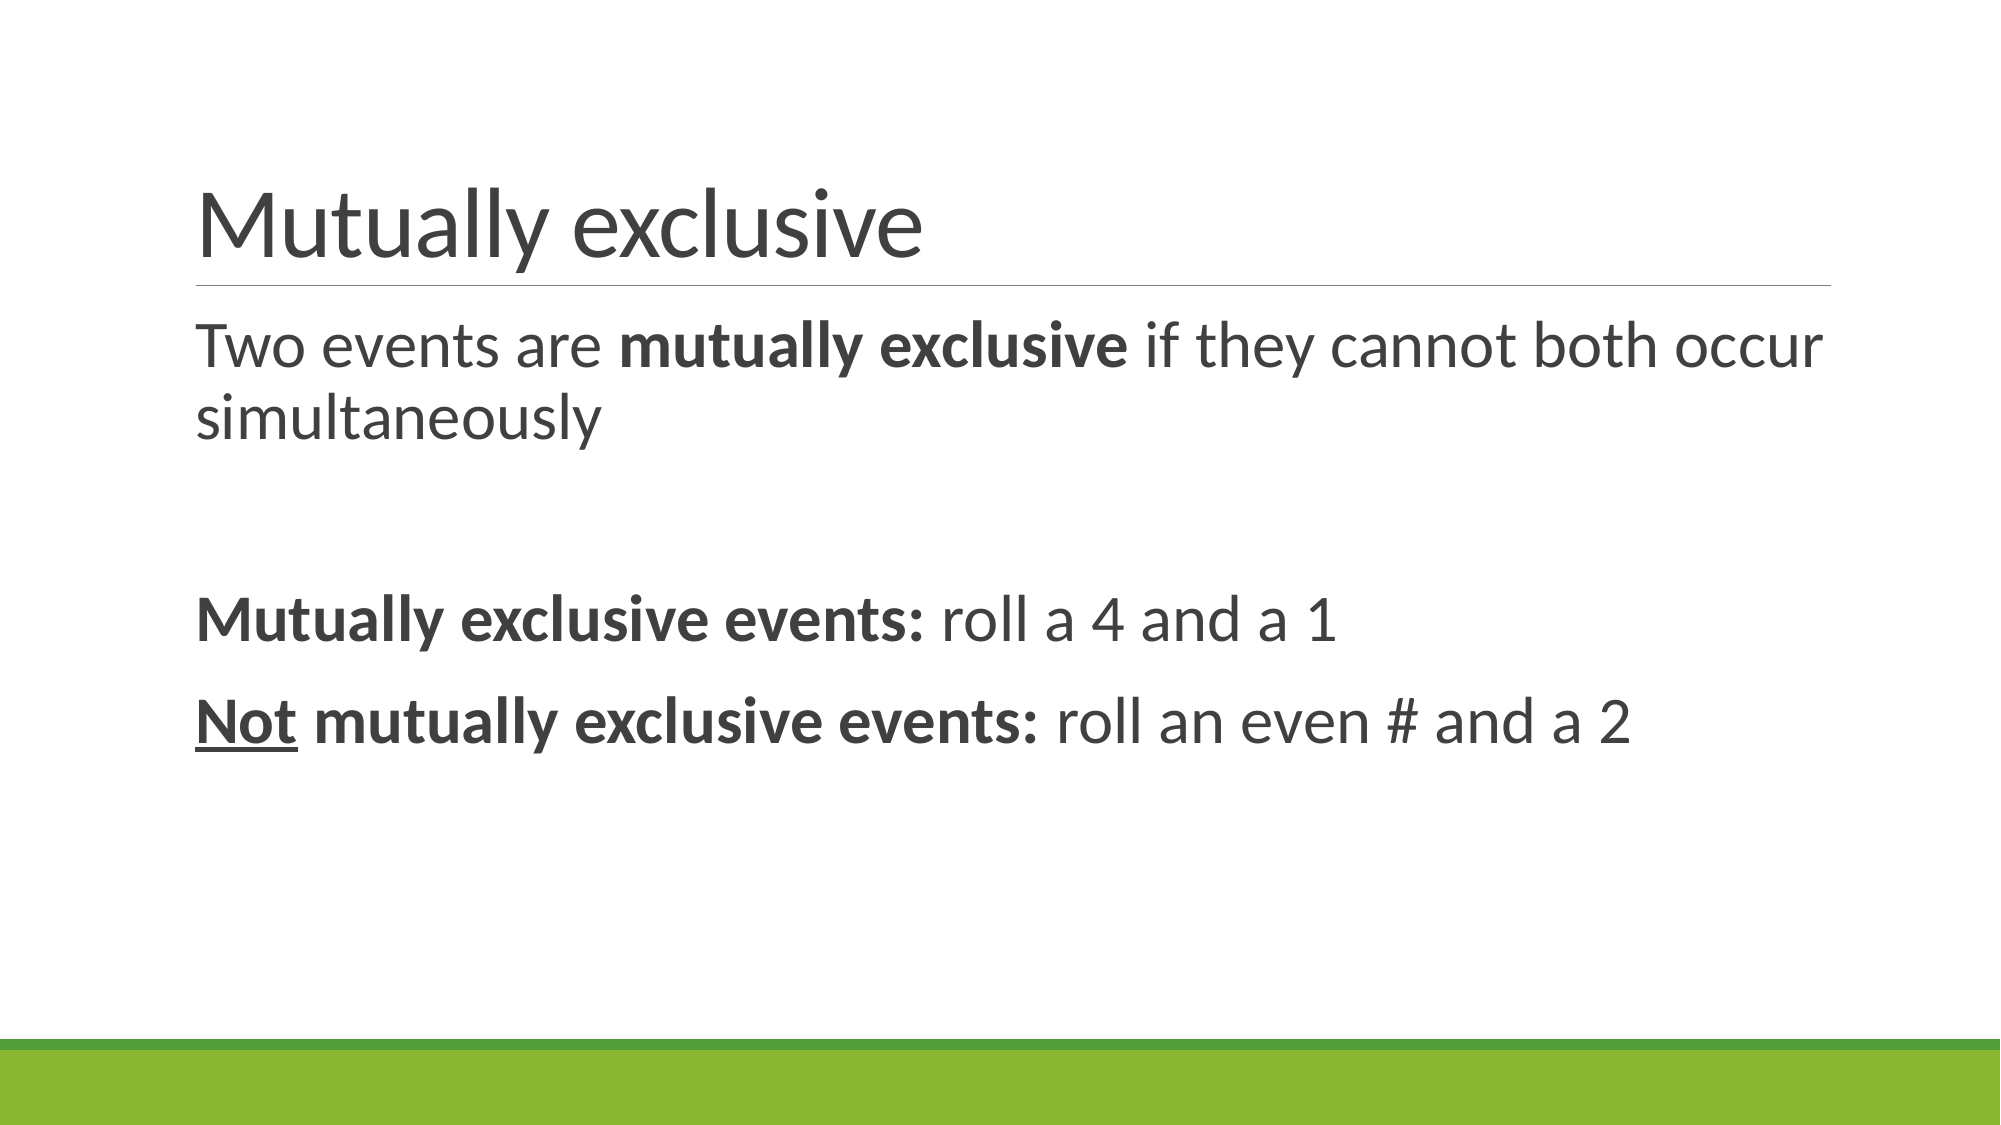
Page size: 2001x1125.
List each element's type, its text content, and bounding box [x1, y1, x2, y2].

title Mutually exclusive [180, 47, 1830, 285]
list Two events are mutually exclusive if they cannot both occur simultaneously Mutually exclusive events: roll a 4 and a 1 Not mutually exclusive events: roll an even # and a 2 [180, 302, 1830, 963]
